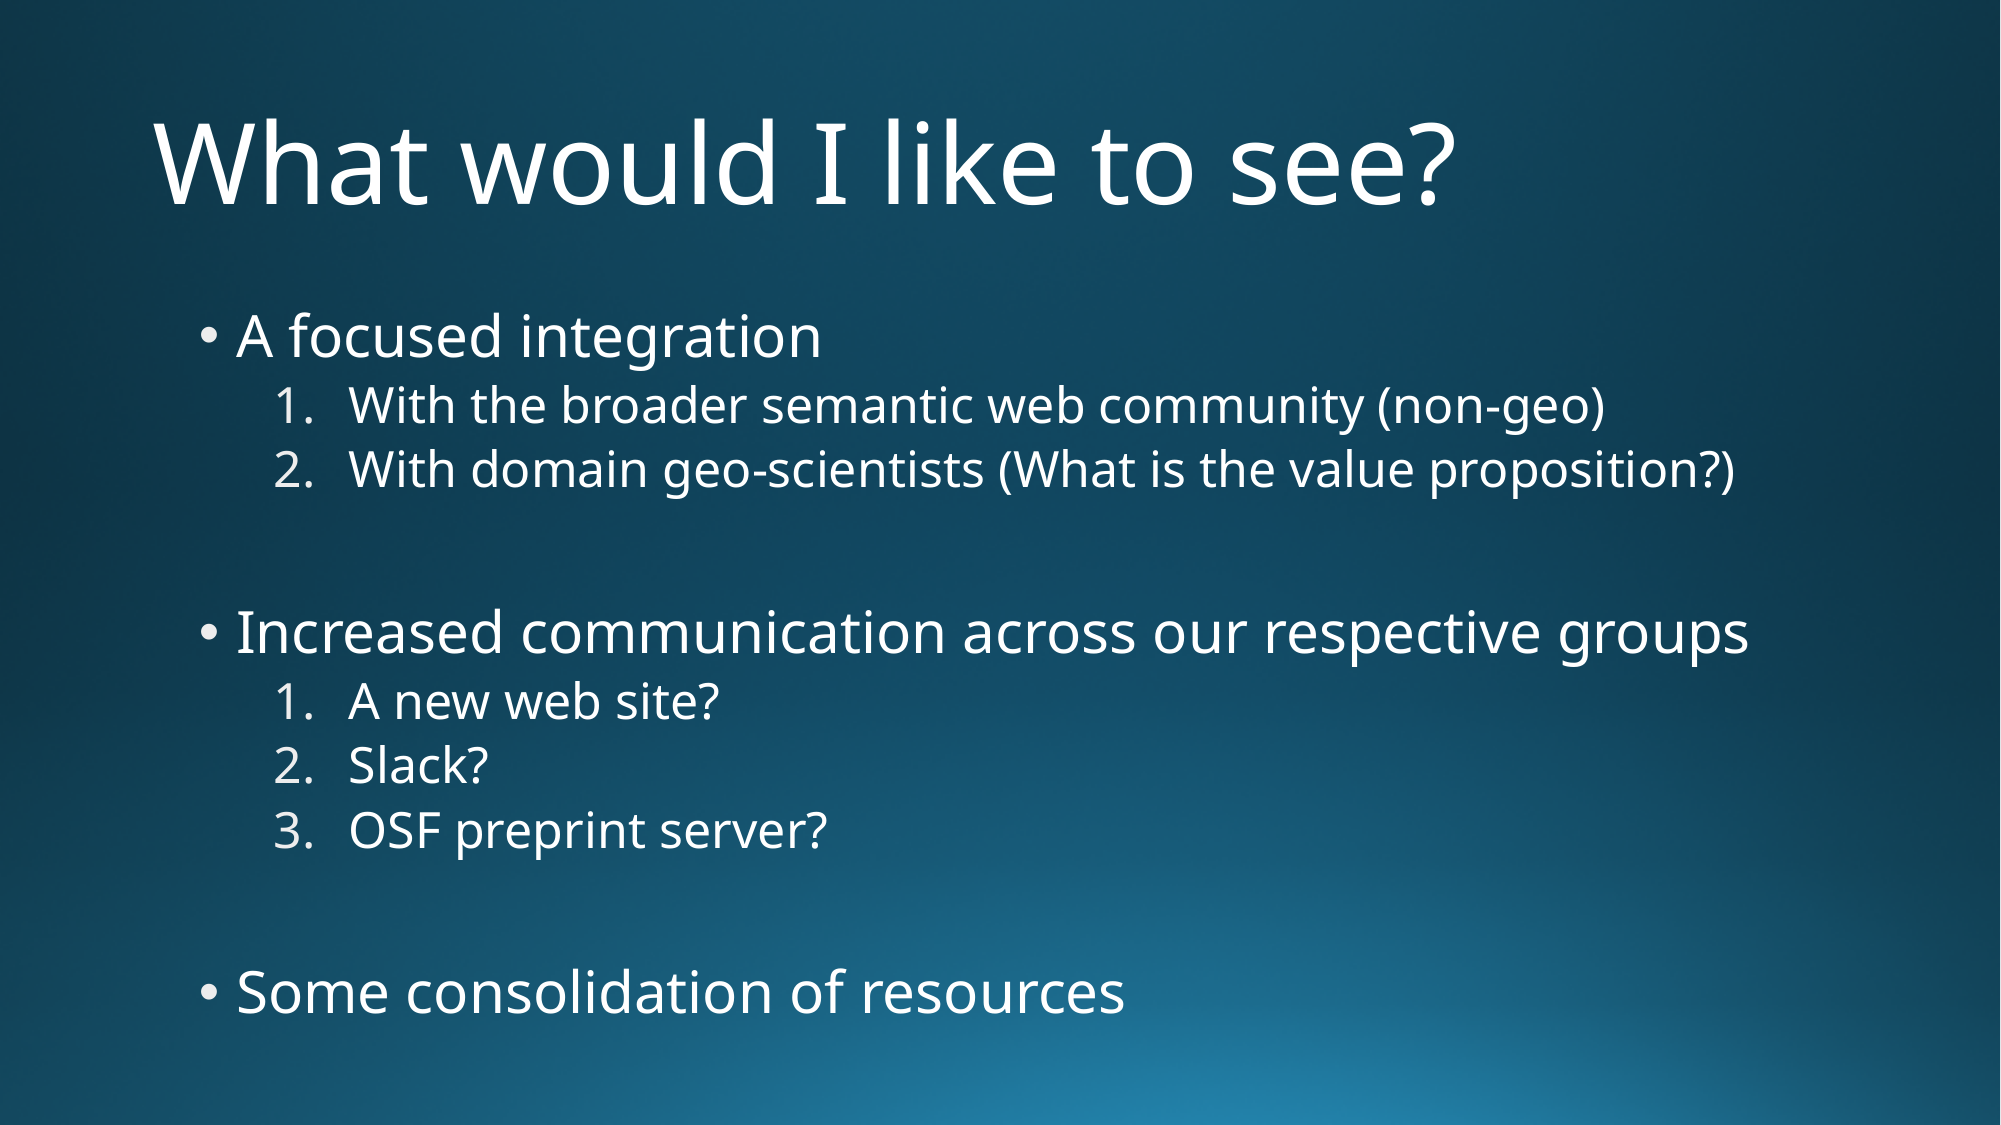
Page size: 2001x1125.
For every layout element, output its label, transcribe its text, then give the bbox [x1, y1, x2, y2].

list A focused integration With the broader semantic web community (non-geo) With domain geo-scientists (What is the value proposition?) Increased communication across our respective groups A new web site? Slack? OSF preprint server? Some consolidation of resources [183, 299, 1863, 1014]
title What would I like to see? [137, 59, 1863, 278]
picture [0, 0, 2001, 1125]
